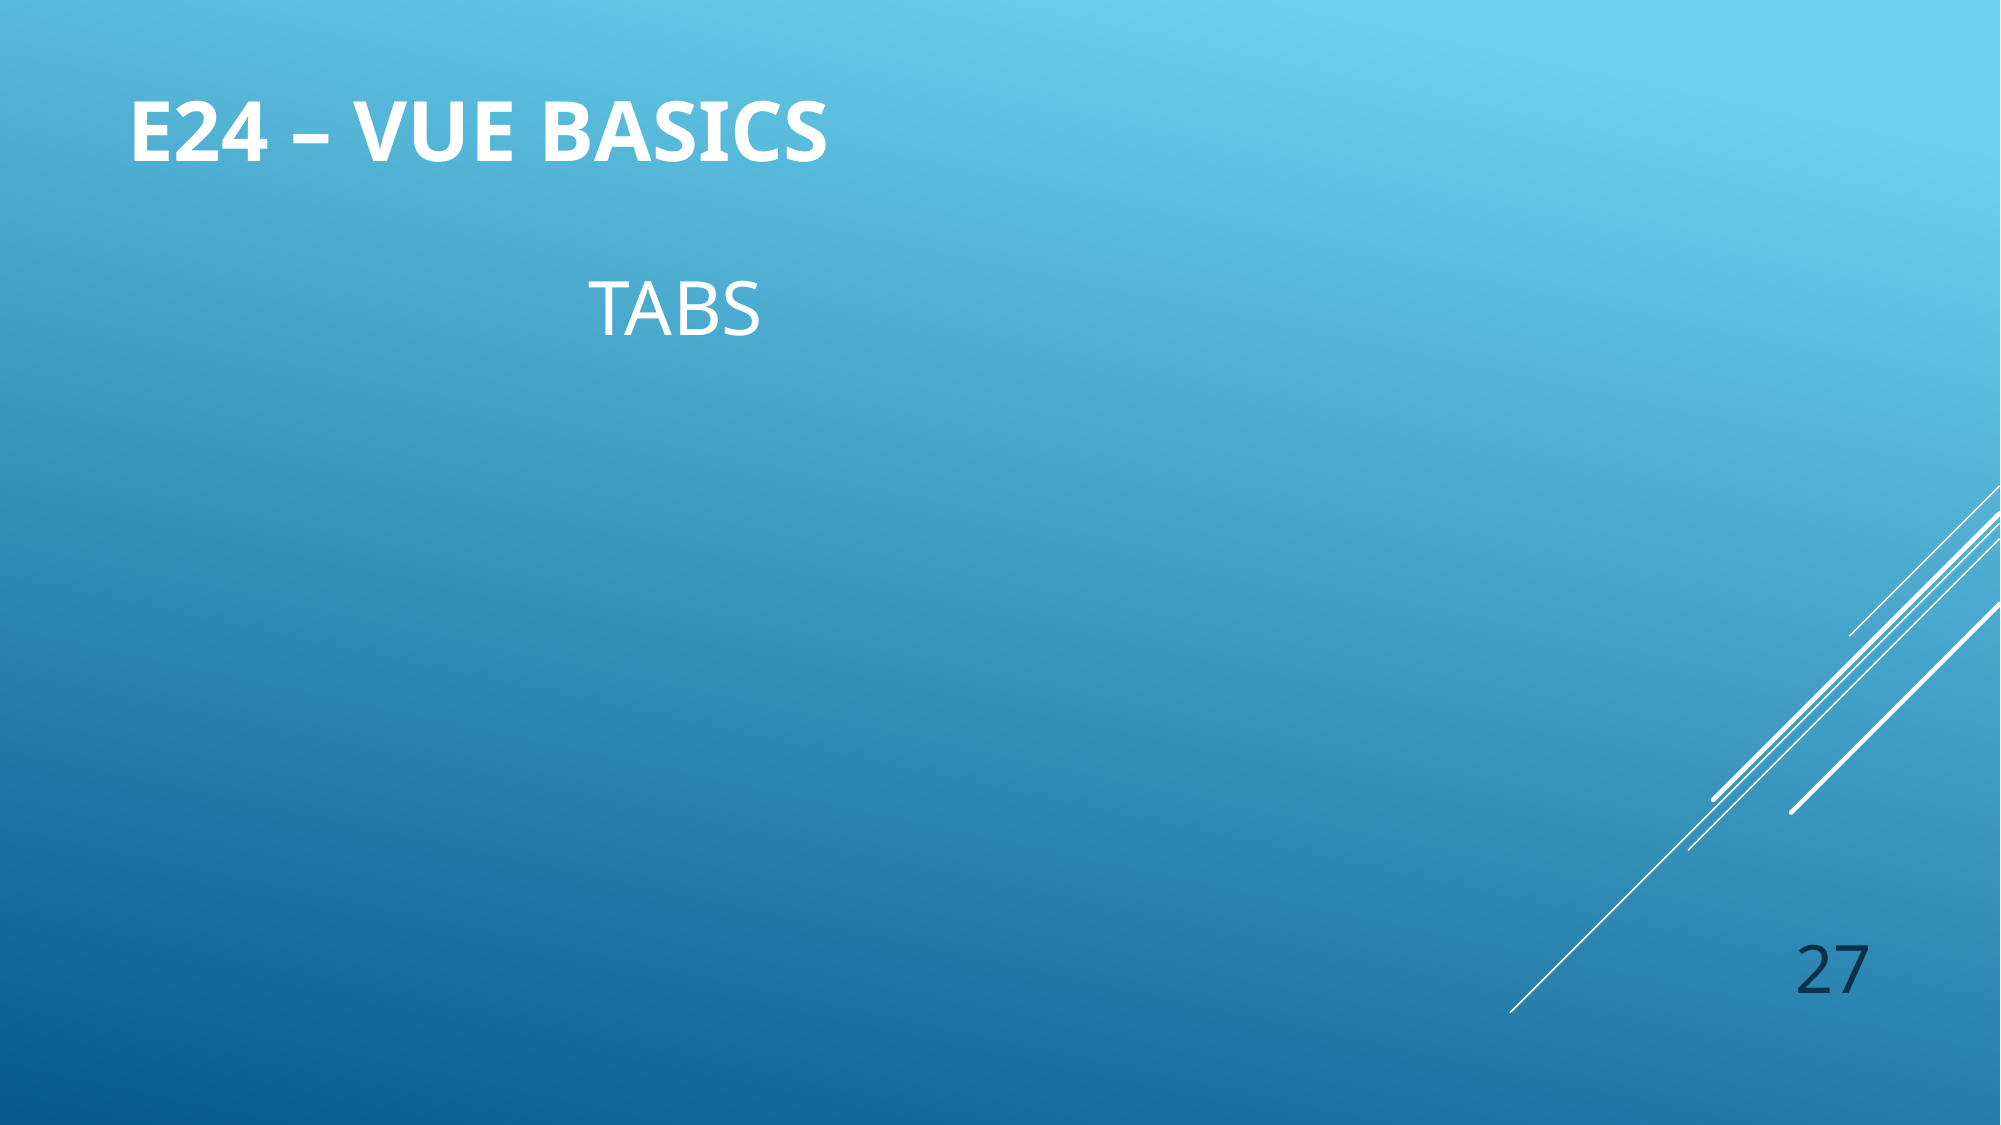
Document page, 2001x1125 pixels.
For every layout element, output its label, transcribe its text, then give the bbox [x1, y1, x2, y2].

text_box [548, 204, 1882, 357]
title e24 – vue basics [112, 51, 1882, 205]
text_box tabs [573, 229, 1907, 383]
slide_number 27 [1700, 915, 1888, 1025]
